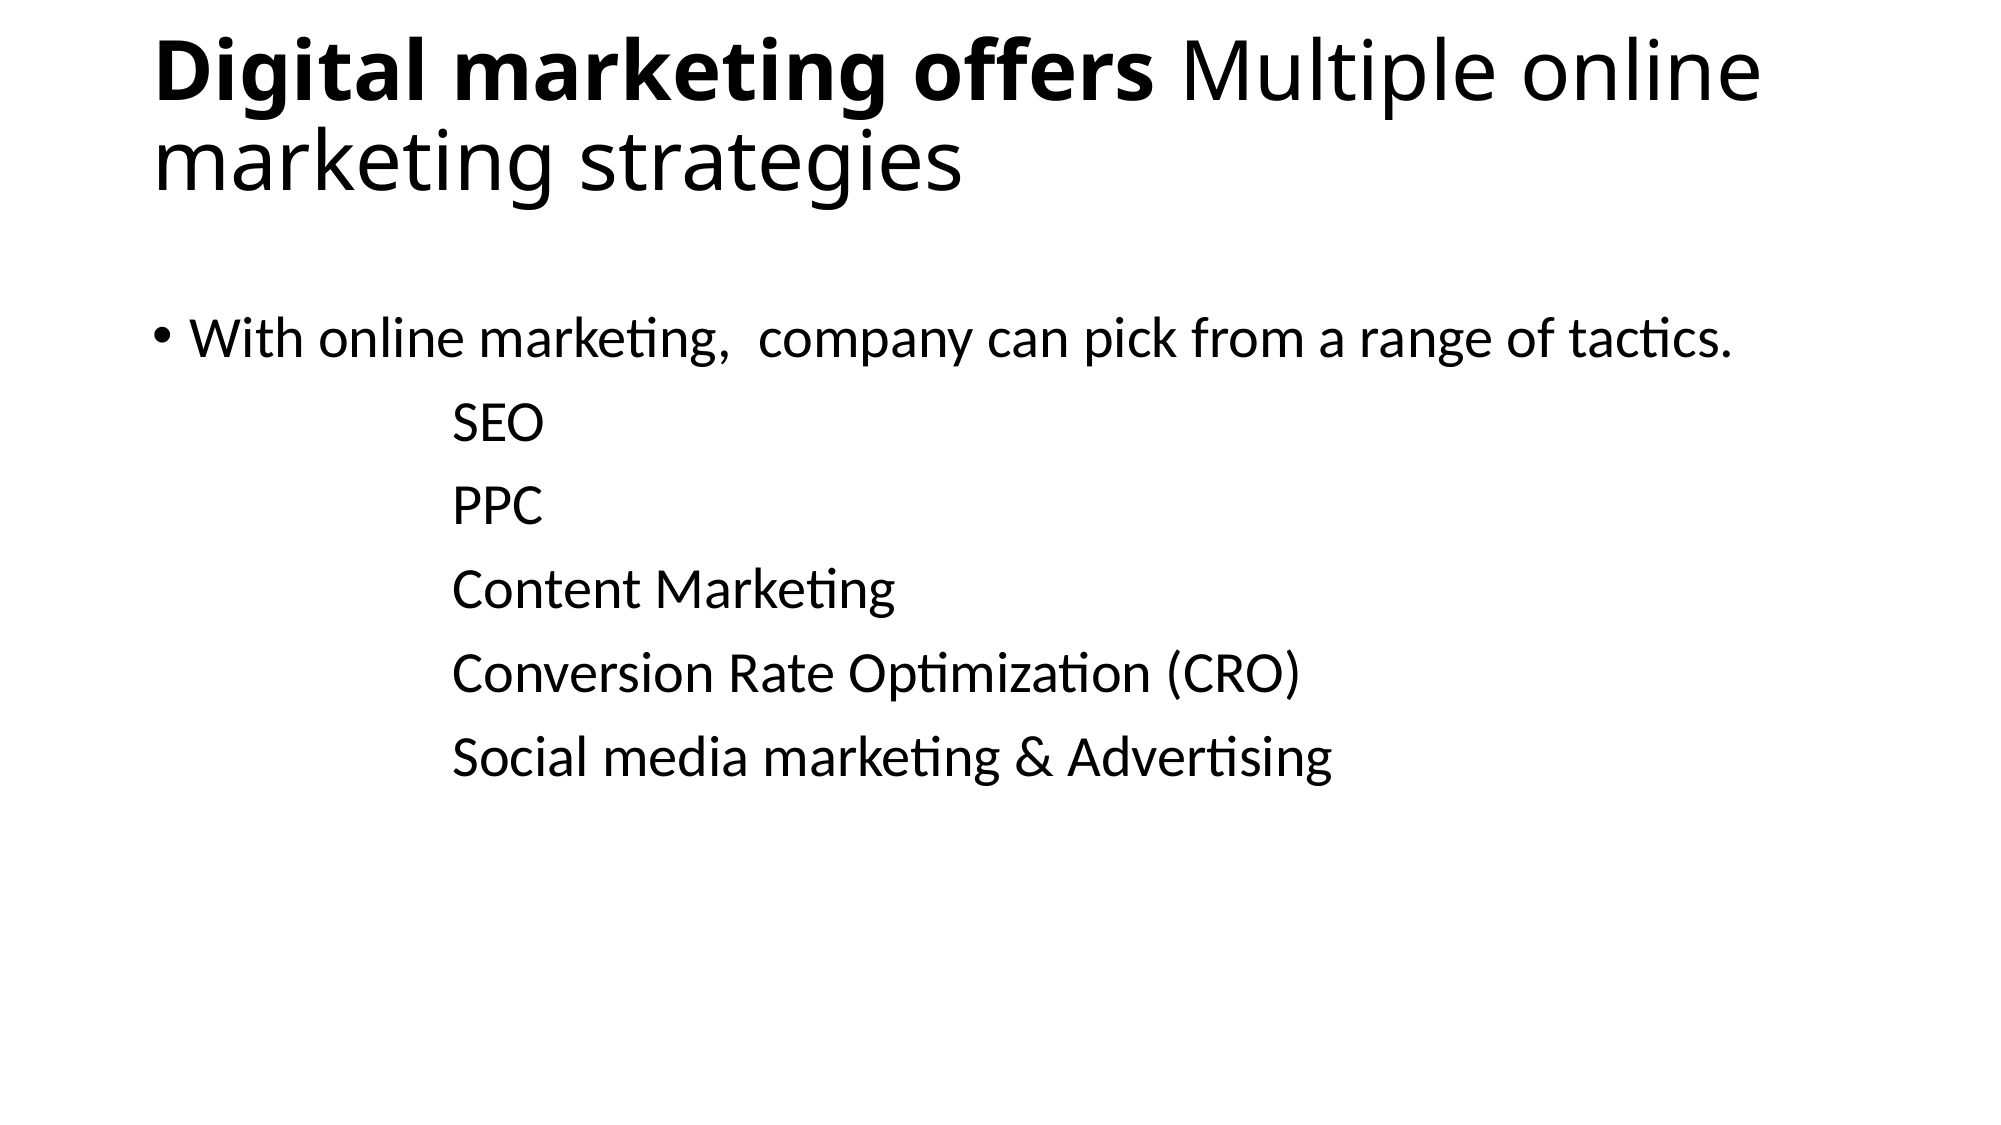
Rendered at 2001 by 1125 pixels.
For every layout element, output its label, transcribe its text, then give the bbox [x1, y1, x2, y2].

list With online marketing, company can pick from a range of tactics. SEO PPC Content Marketing Conversion Rate Optimization (CRO) Social media marketing & Advertising [137, 299, 1863, 1014]
title Digital marketing offers Multiple online marketing strategies [137, 59, 1863, 278]
